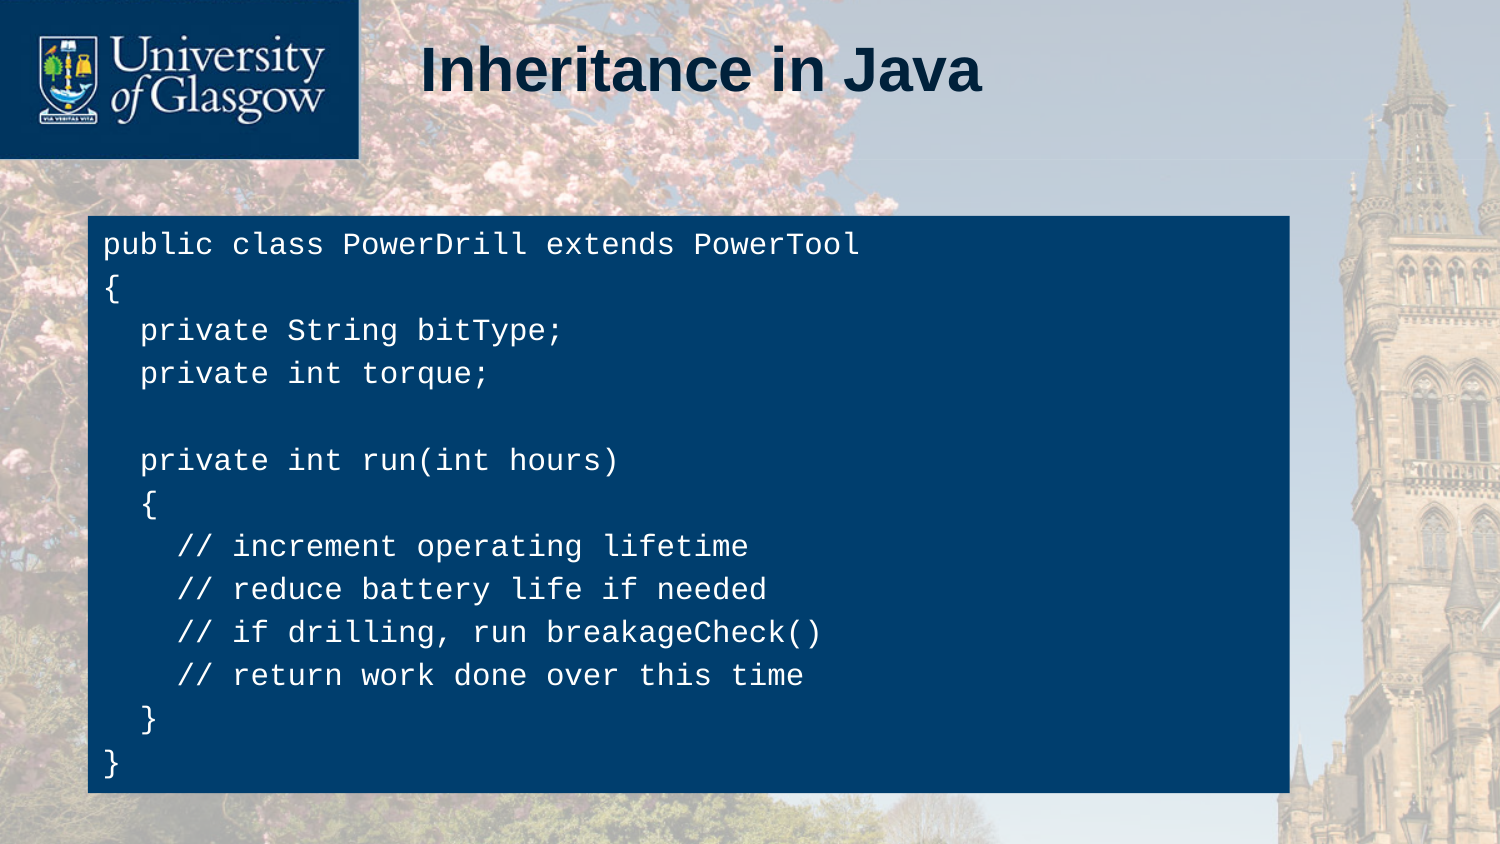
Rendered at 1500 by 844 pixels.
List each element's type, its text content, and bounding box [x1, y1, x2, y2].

picture [0, 0, 358, 159]
list public class PowerDrill extends PowerTool { private String bitType; private int torque; private int run(int hours) { // increment operating lifetime // reduce battery life if needed // if drilling, run breakageCheck() // return work done over this time } } [87, 215, 1290, 794]
title Inheritance in Java [405, 29, 1395, 113]
